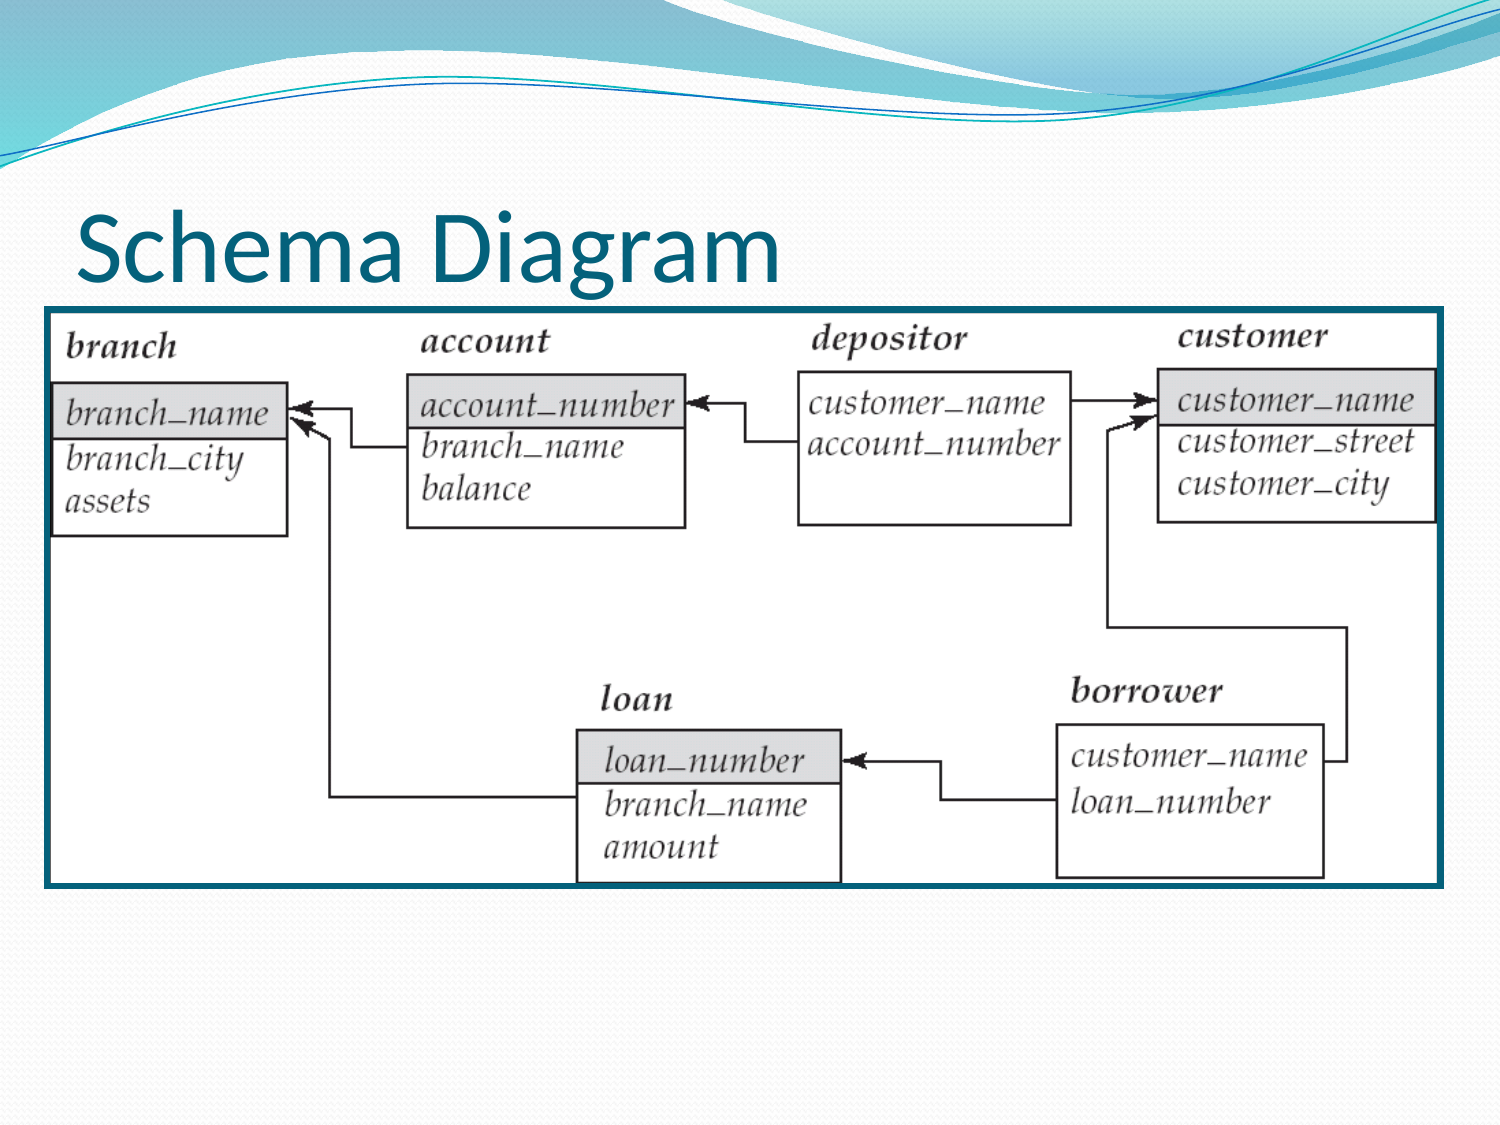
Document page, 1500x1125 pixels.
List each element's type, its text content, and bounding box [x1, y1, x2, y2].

picture [51, 314, 1436, 882]
title Schema Diagram [75, 115, 1425, 303]
